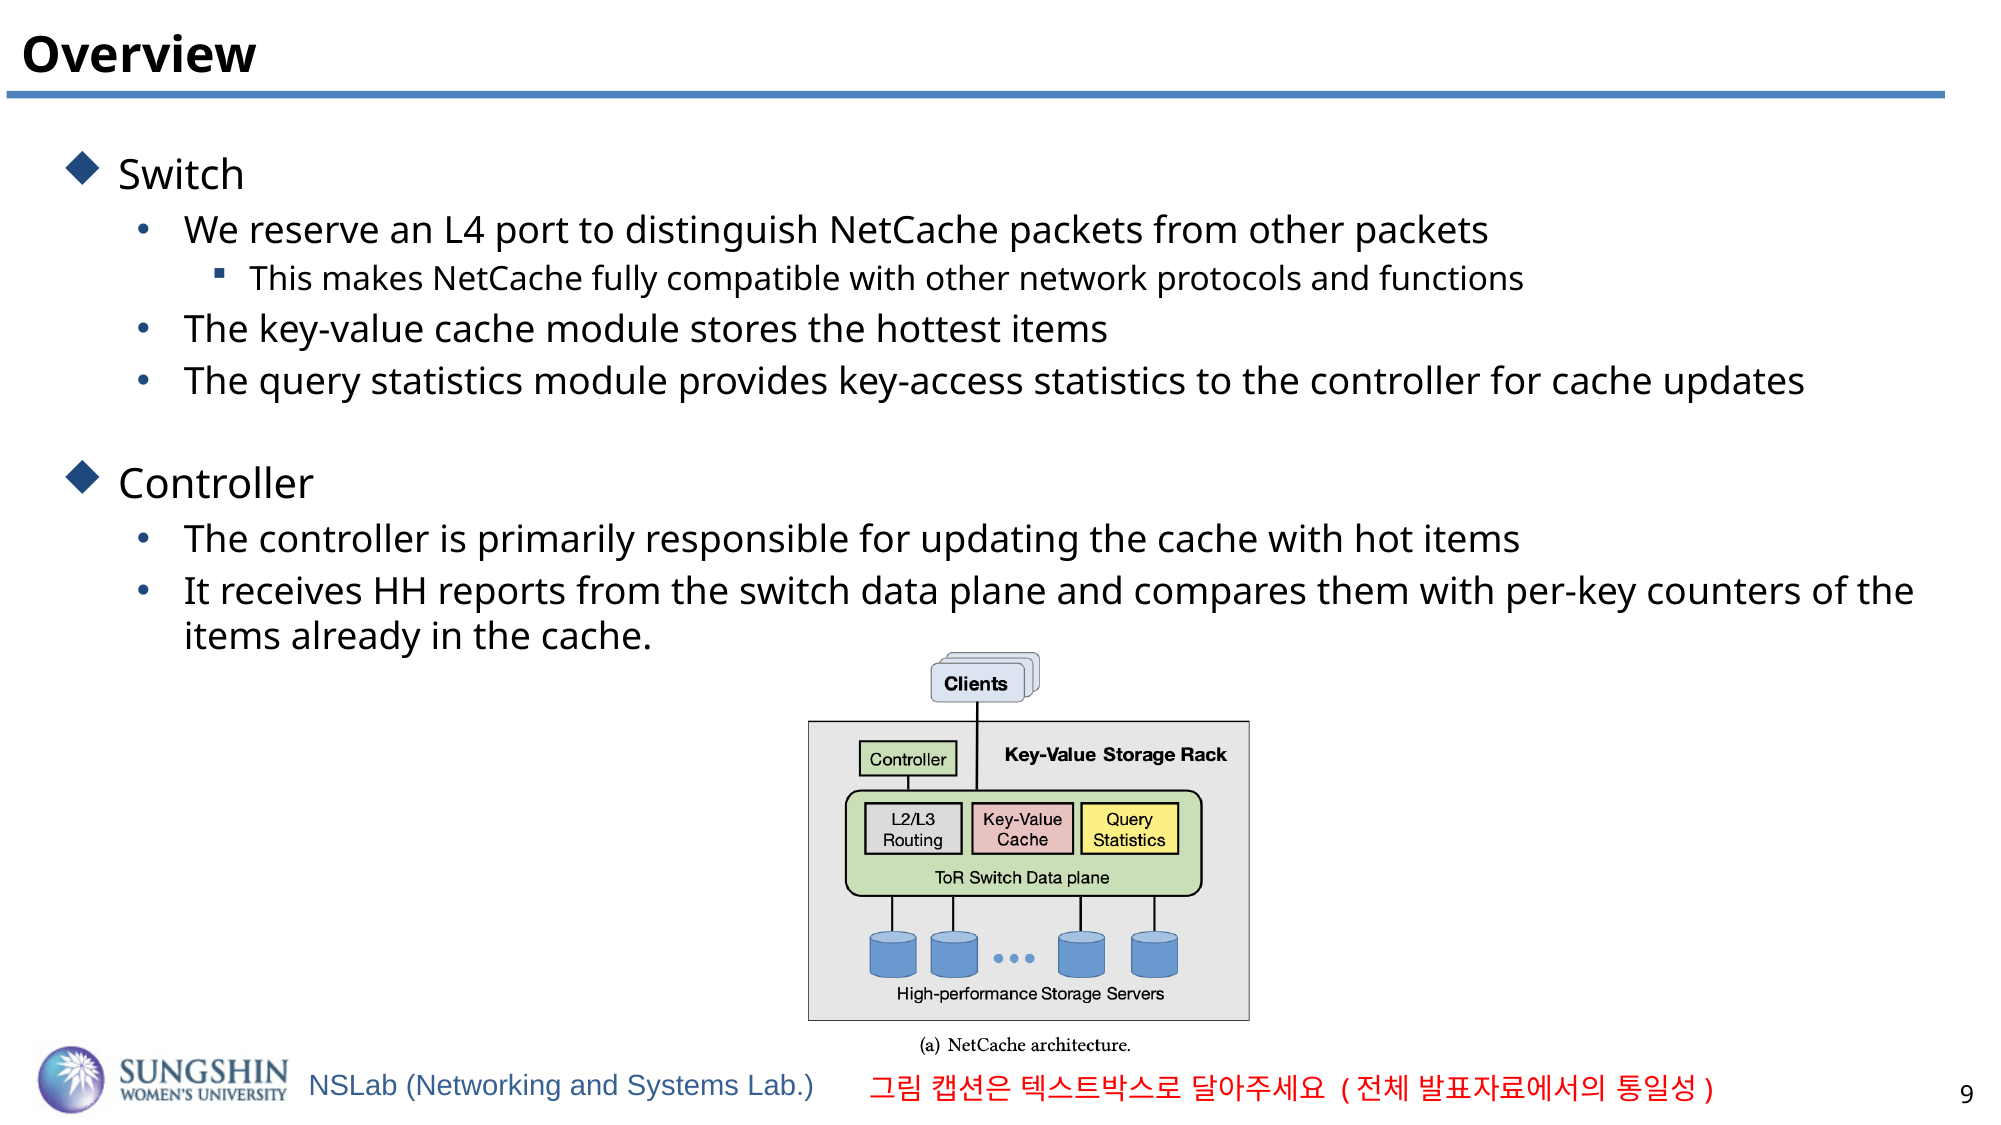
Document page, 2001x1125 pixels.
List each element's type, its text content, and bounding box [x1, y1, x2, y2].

text_box 그림 캡션은 텍스트박스로 달아주세요 (전체 발표자료에서의 통일성) [854, 1062, 1954, 1113]
picture [31, 1040, 304, 1119]
slide_number 9 [1930, 1073, 1989, 1119]
list Switch We reserve an L4 port to distinguish NetCache packets from other packets This makes NetCache fully compatible with other network protocols and functions The key-value cache module stores the hottest items The query statistics module provides key-access statistics to the controller for cache updates Controller The controller is primarily responsible for updating the cache with hot items It receives HH reports from the switch data plane and compares them with per-key counters of the items already in the cache. [46, 140, 1954, 1008]
picture [728, 622, 1321, 1072]
title Overview [6, 15, 2000, 91]
